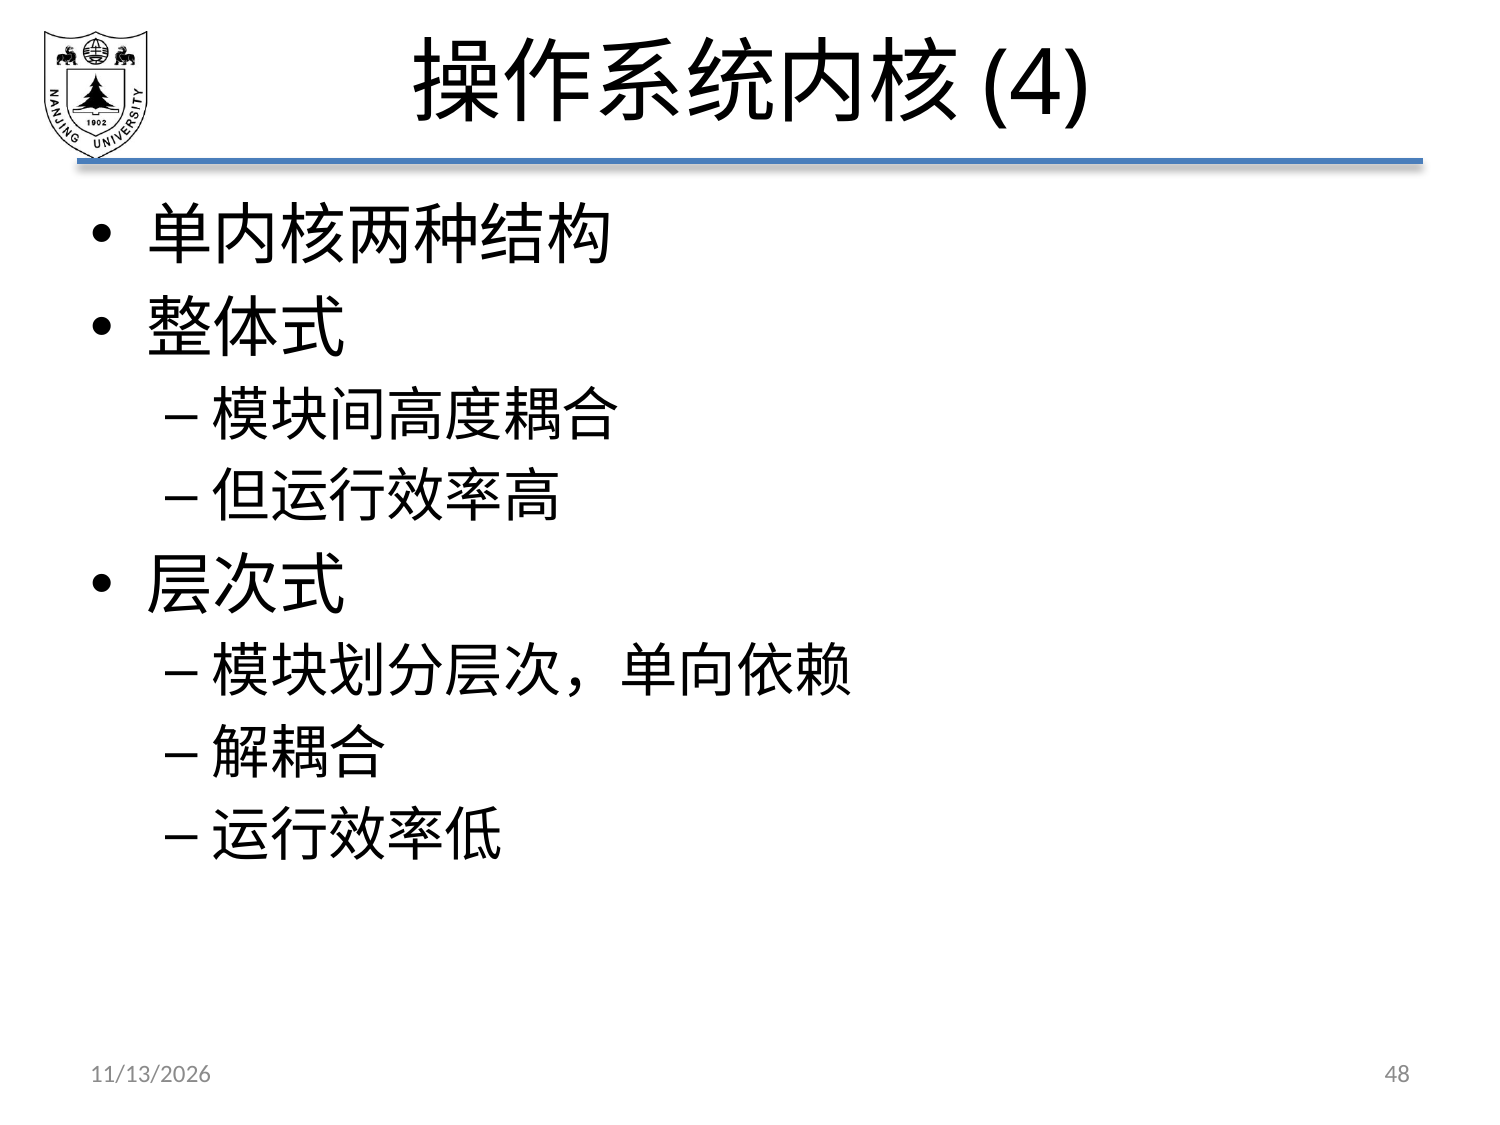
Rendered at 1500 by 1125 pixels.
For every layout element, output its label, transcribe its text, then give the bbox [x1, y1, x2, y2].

list 单内核两种结构 整体式 模块间高度耦合 但运行效率高 层次式 模块划分层次，单向依赖 解耦合 运行效率低 [75, 184, 1425, 1005]
slide_number 48 [1074, 1042, 1425, 1103]
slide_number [75, 1042, 425, 1103]
picture [41, 30, 75, 161]
title 操作系统内核(4) [75, 0, 1425, 161]
